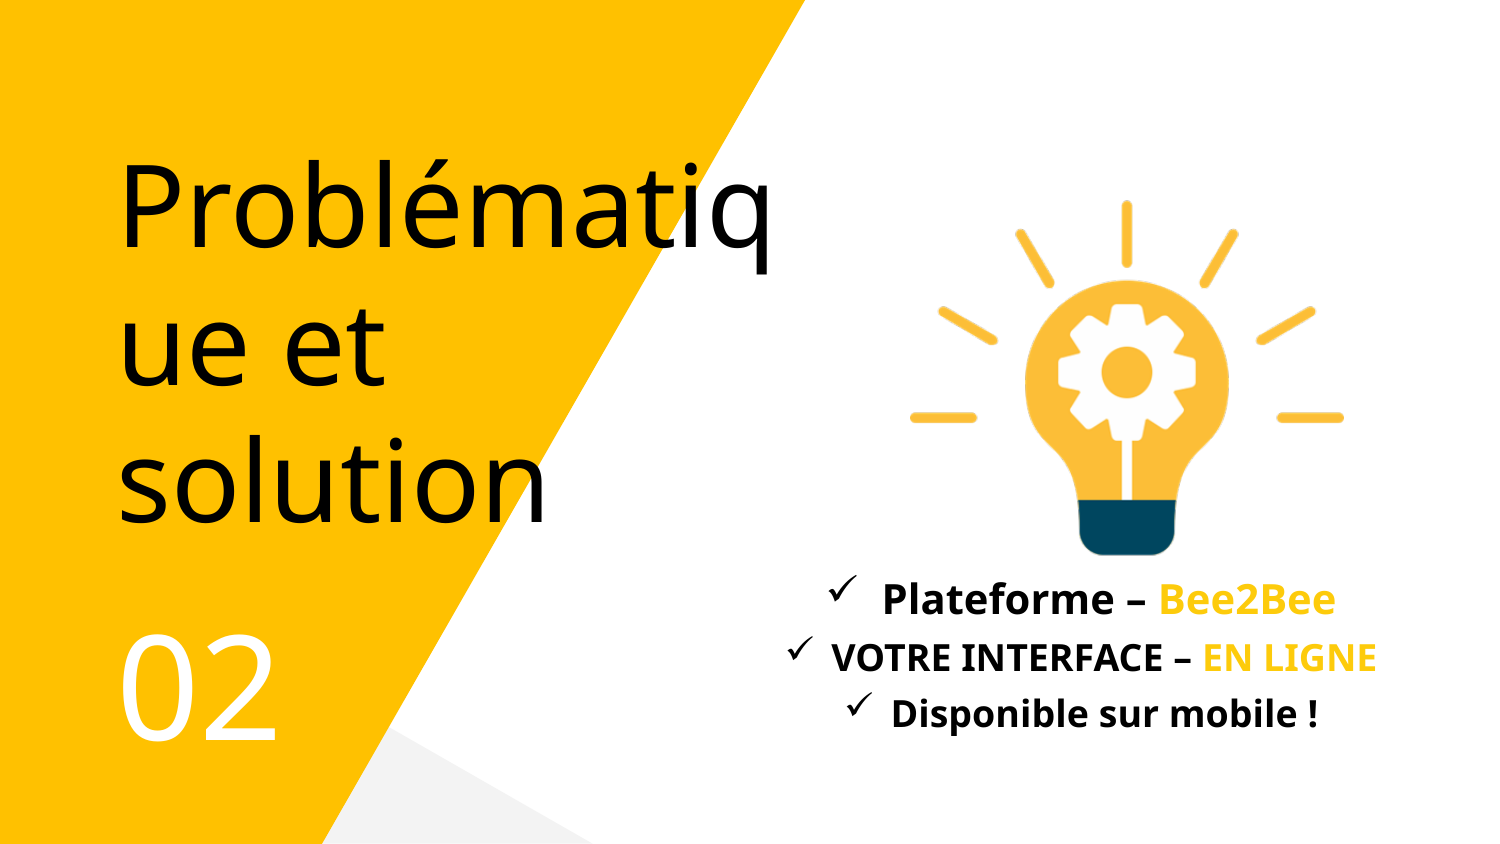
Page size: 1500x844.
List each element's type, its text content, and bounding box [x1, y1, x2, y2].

text_box Plateforme – Bee2Bee VOTRE INTERFACE – EN LIGNE Disponible sur mobile ! [763, 558, 1399, 743]
title 02 [101, 622, 370, 785]
picture [909, 161, 1344, 595]
title Problématique et solution [101, 118, 824, 422]
